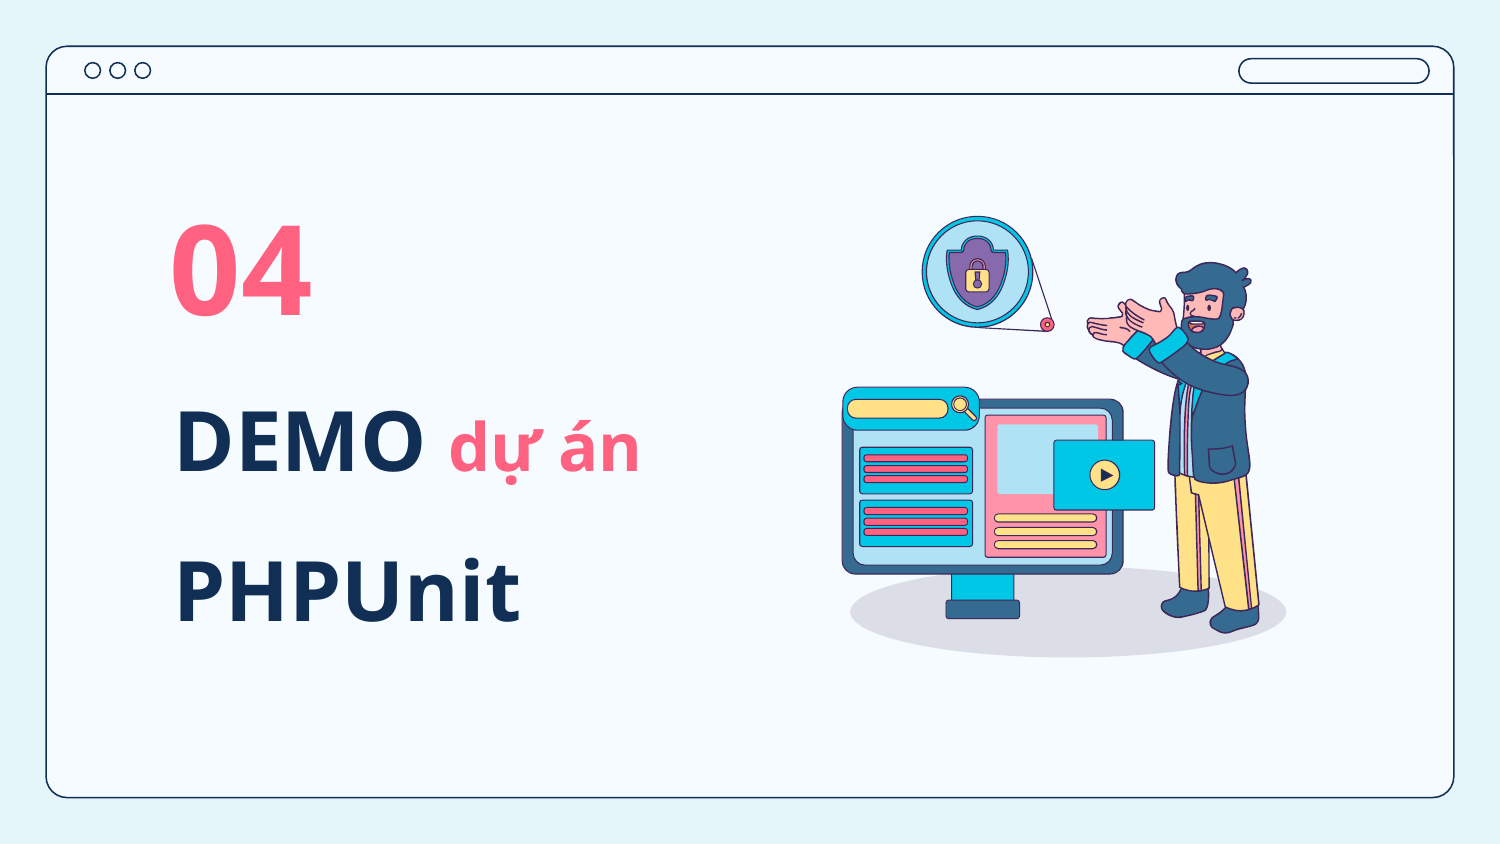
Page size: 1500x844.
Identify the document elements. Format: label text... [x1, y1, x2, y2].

text_box 04 [154, 217, 434, 356]
title DEMO dự án PHPUnit [158, 360, 746, 654]
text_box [841, 215, 1287, 658]
